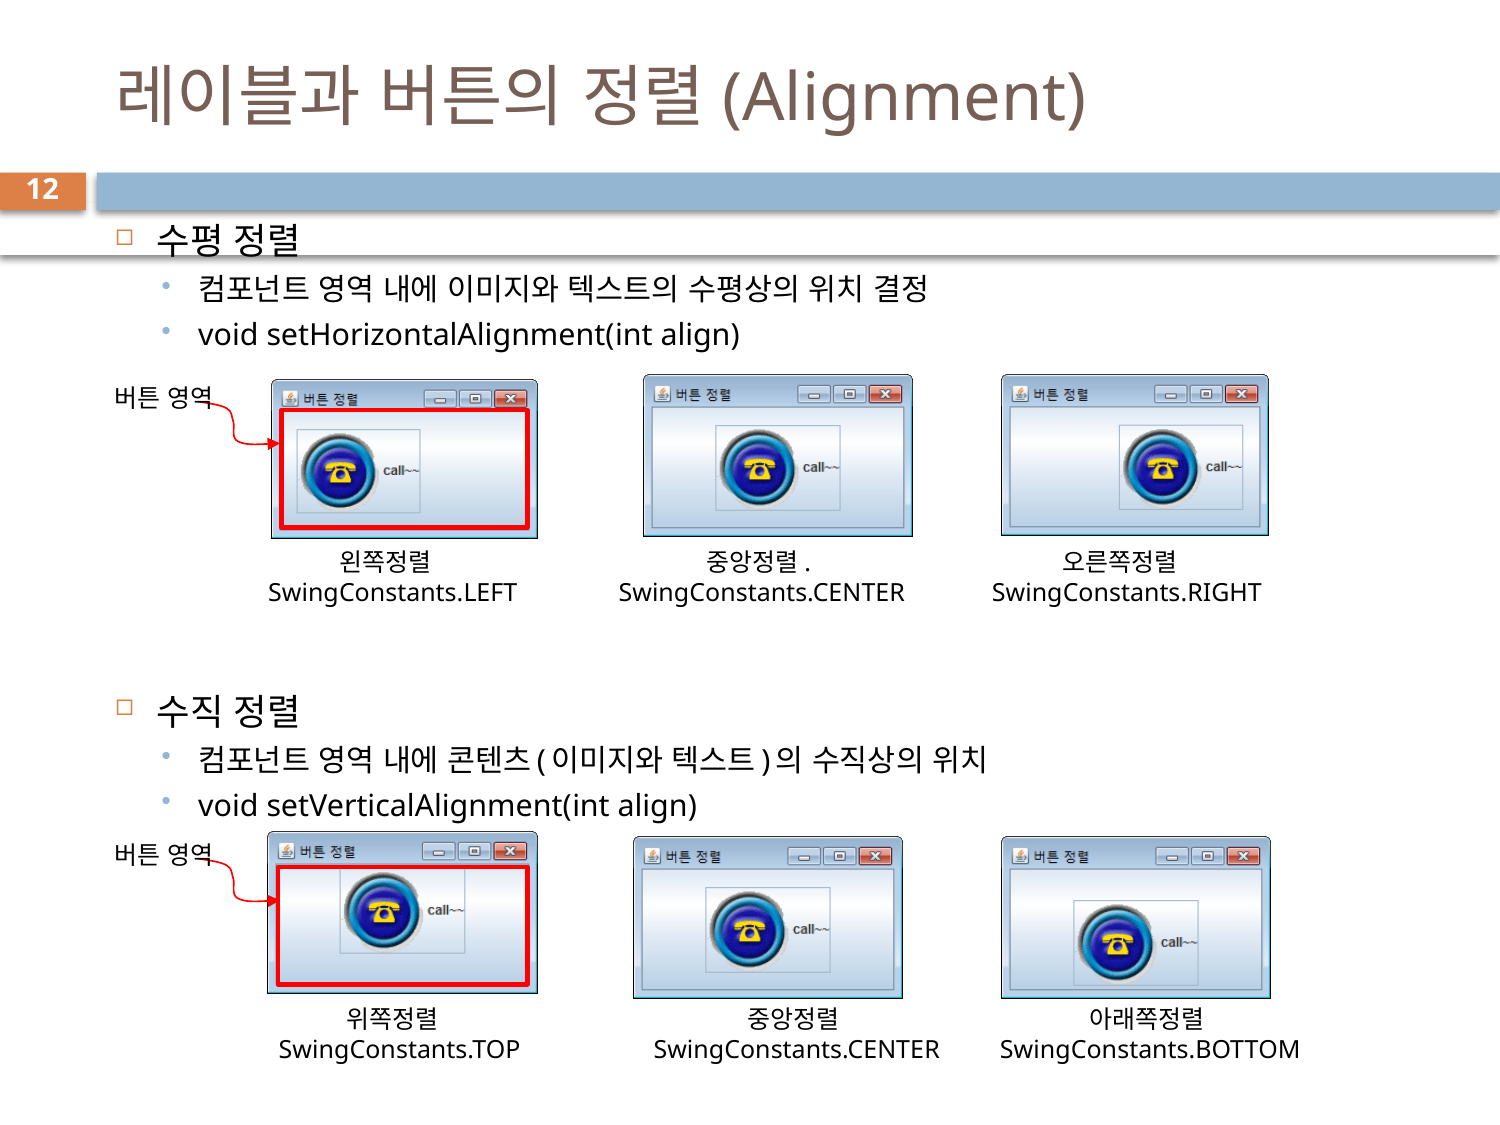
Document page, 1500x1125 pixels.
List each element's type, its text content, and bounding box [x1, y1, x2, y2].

picture [1000, 374, 1269, 536]
text_box 버튼 영역 [99, 832, 229, 877]
text_box 중앙정렬. SwingConstants.CENTER [603, 538, 920, 614]
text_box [93, 374, 528, 528]
list 수평 정렬 컴포넌트 영역 내에 이미지와 텍스트의 수평상의 위치 결정 void setHorizontalAlignment(int align) 수직 정렬 컴포넌트 영역 내에 콘텐츠(이미지와 텍스트)의 수직상의 위치 void setVerticalAlignment(int align) [100, 210, 1438, 832]
slide_number 12 [0, 170, 87, 211]
picture [632, 836, 903, 999]
picture [1000, 836, 1272, 999]
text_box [280, 995, 1294, 1072]
picture [267, 831, 538, 994]
text_box 오른쪽정렬 SwingConstants.RIGHT [977, 538, 1278, 614]
title 레이블과 버튼의 정렬(Alignment) [100, 37, 1438, 149]
picture [270, 379, 538, 540]
text_box [229, 866, 261, 903]
text_box 왼쪽정렬 SwingConstants.LEFT [253, 539, 533, 614]
picture [642, 374, 913, 537]
